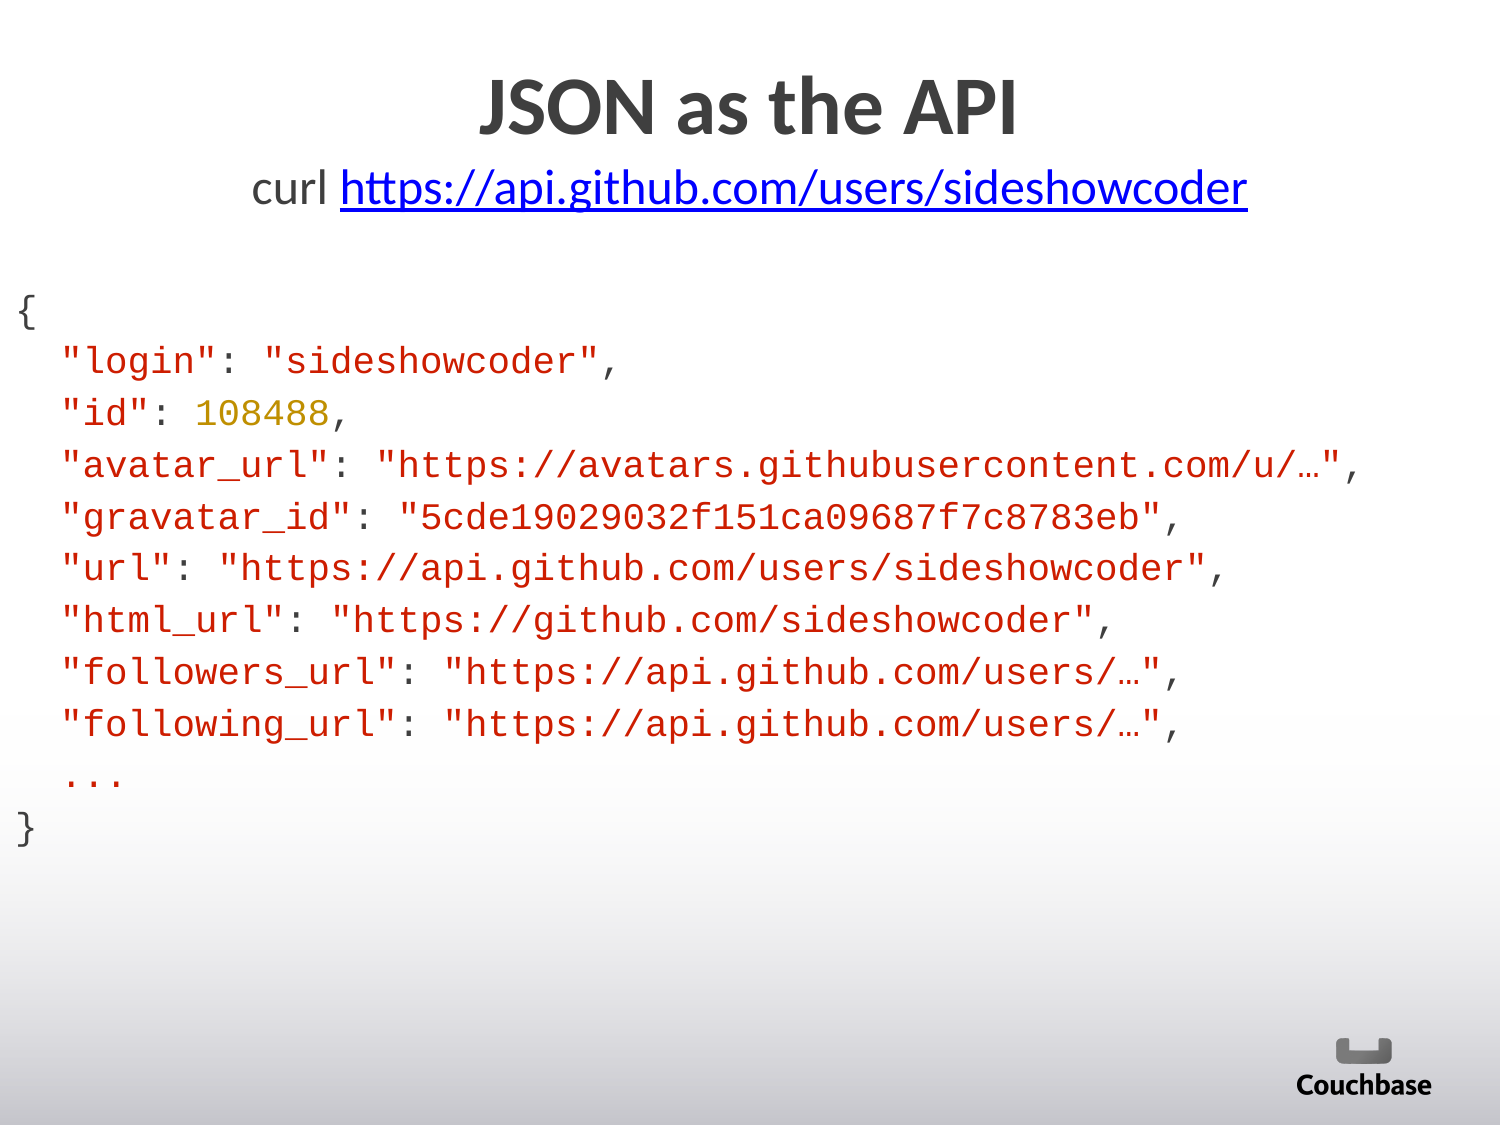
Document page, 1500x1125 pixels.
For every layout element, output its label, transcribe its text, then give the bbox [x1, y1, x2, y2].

text_box { "login": "sideshowcoder", "id": 108488, "avatar_url": "https://avatars.githubusercontent.com/u/…", "gravatar_id": "5cde19029032f151ca09687f7c8783eb", "url": "https://api.github.com/users/sideshowcoder", "html_url": "https://github.com/sideshowcoder", "followers_url": "https://api.github.com/users/…", "following_url": "https://api.github.com/users/…", ... } [0, 263, 1500, 862]
picture [1277, 1016, 1451, 1116]
list curl https://api.github.com/users/sideshowcoder [74, 154, 1426, 245]
title JSON as the API [74, 61, 1426, 154]
